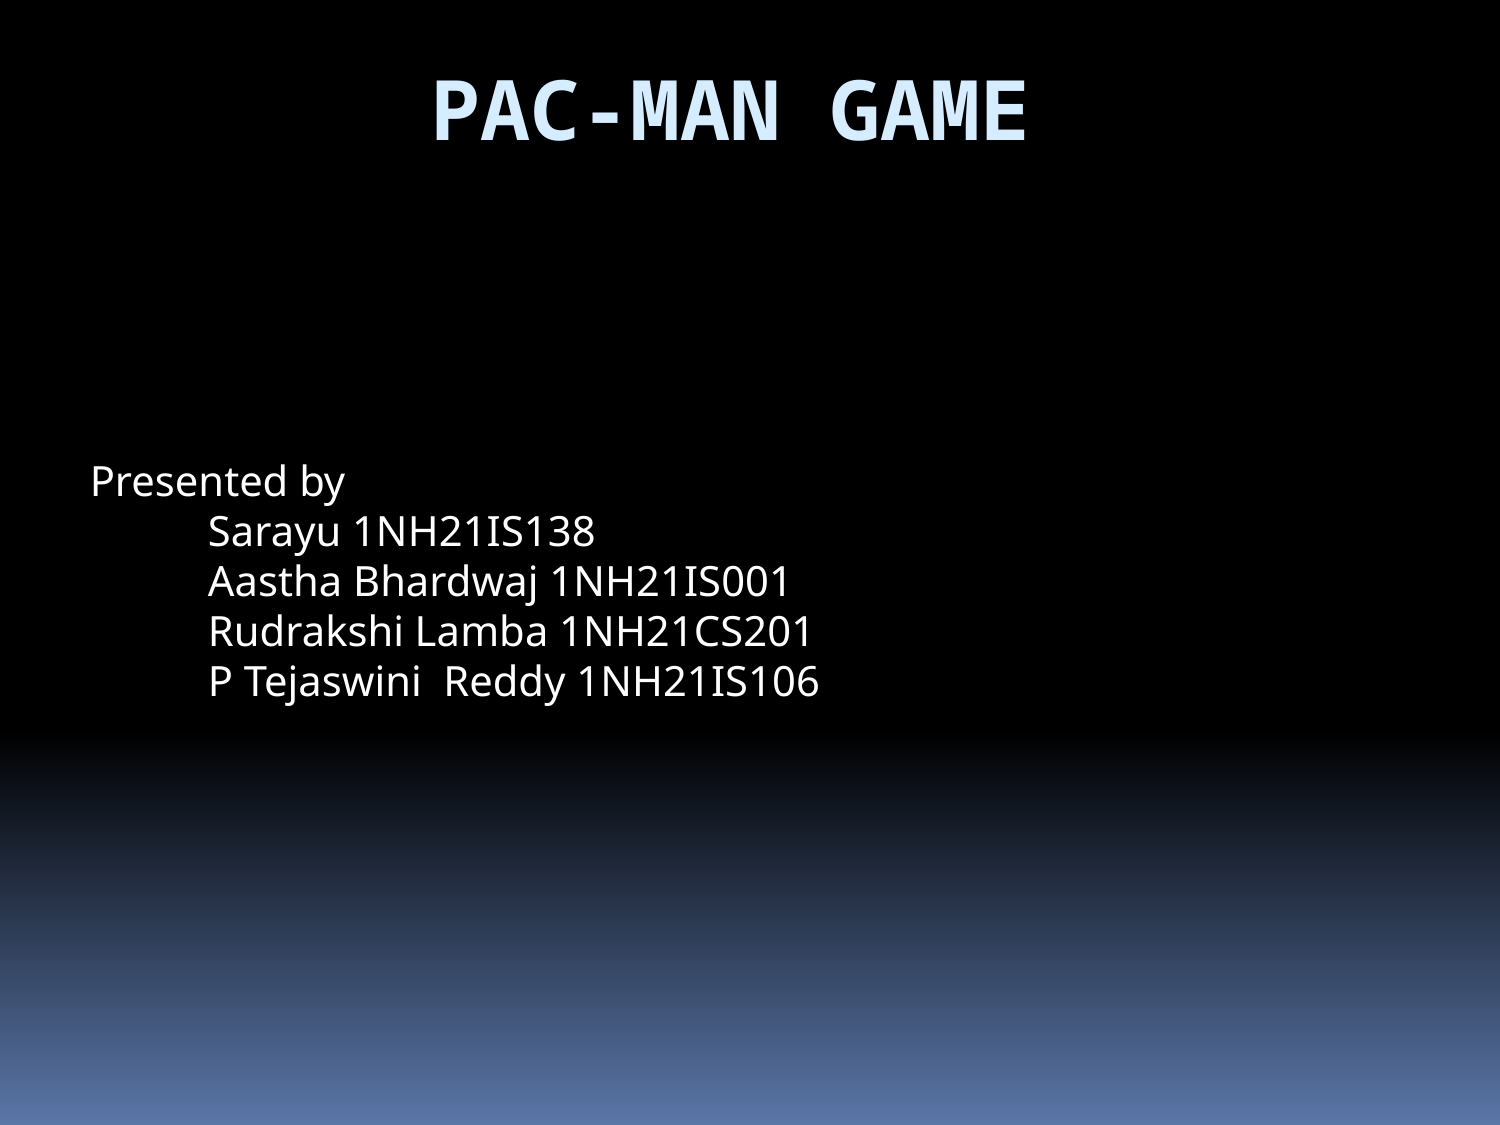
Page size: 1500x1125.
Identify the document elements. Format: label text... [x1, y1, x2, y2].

title Pac-MAN GAME [200, 50, 1263, 250]
subtitle Presented by Sarayu 1NH21IS138 Aastha Bhardwaj 1NH21IS001 Rudrakshi Lamba 1NH21CS201 P Tejaswini Reddy 1NH21IS106 [62, 362, 1442, 763]
